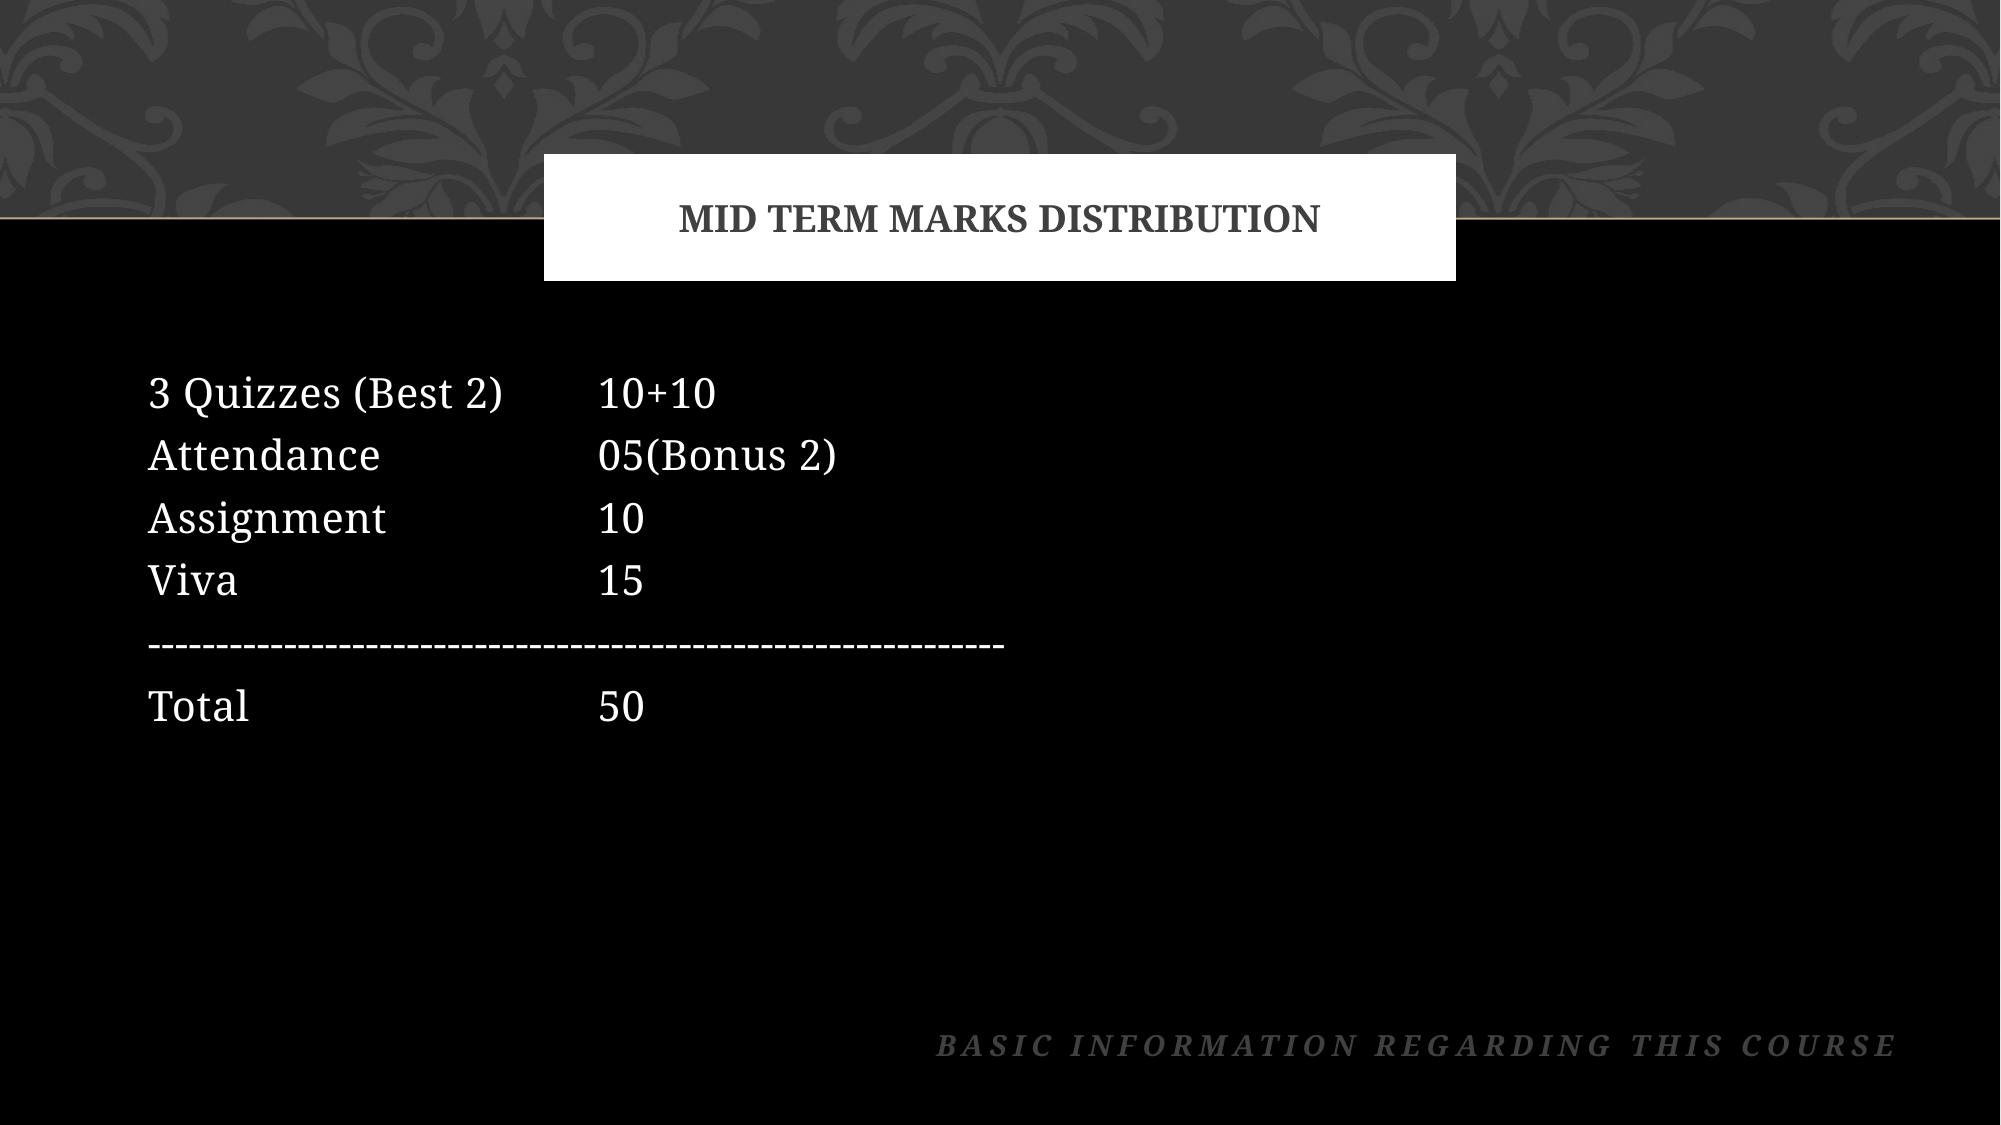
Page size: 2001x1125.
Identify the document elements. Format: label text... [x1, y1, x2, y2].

list 3 Quizzes (Best 2) 10+10 Attendance 05(Bonus 2) Assignment 10 Viva 15 --------------------------------------------------------------- Total 50 [132, 358, 1347, 1029]
title mid term Marks Distribution [544, 154, 1456, 281]
footer Basic Information Regarding this Course [849, 1020, 1981, 1102]
